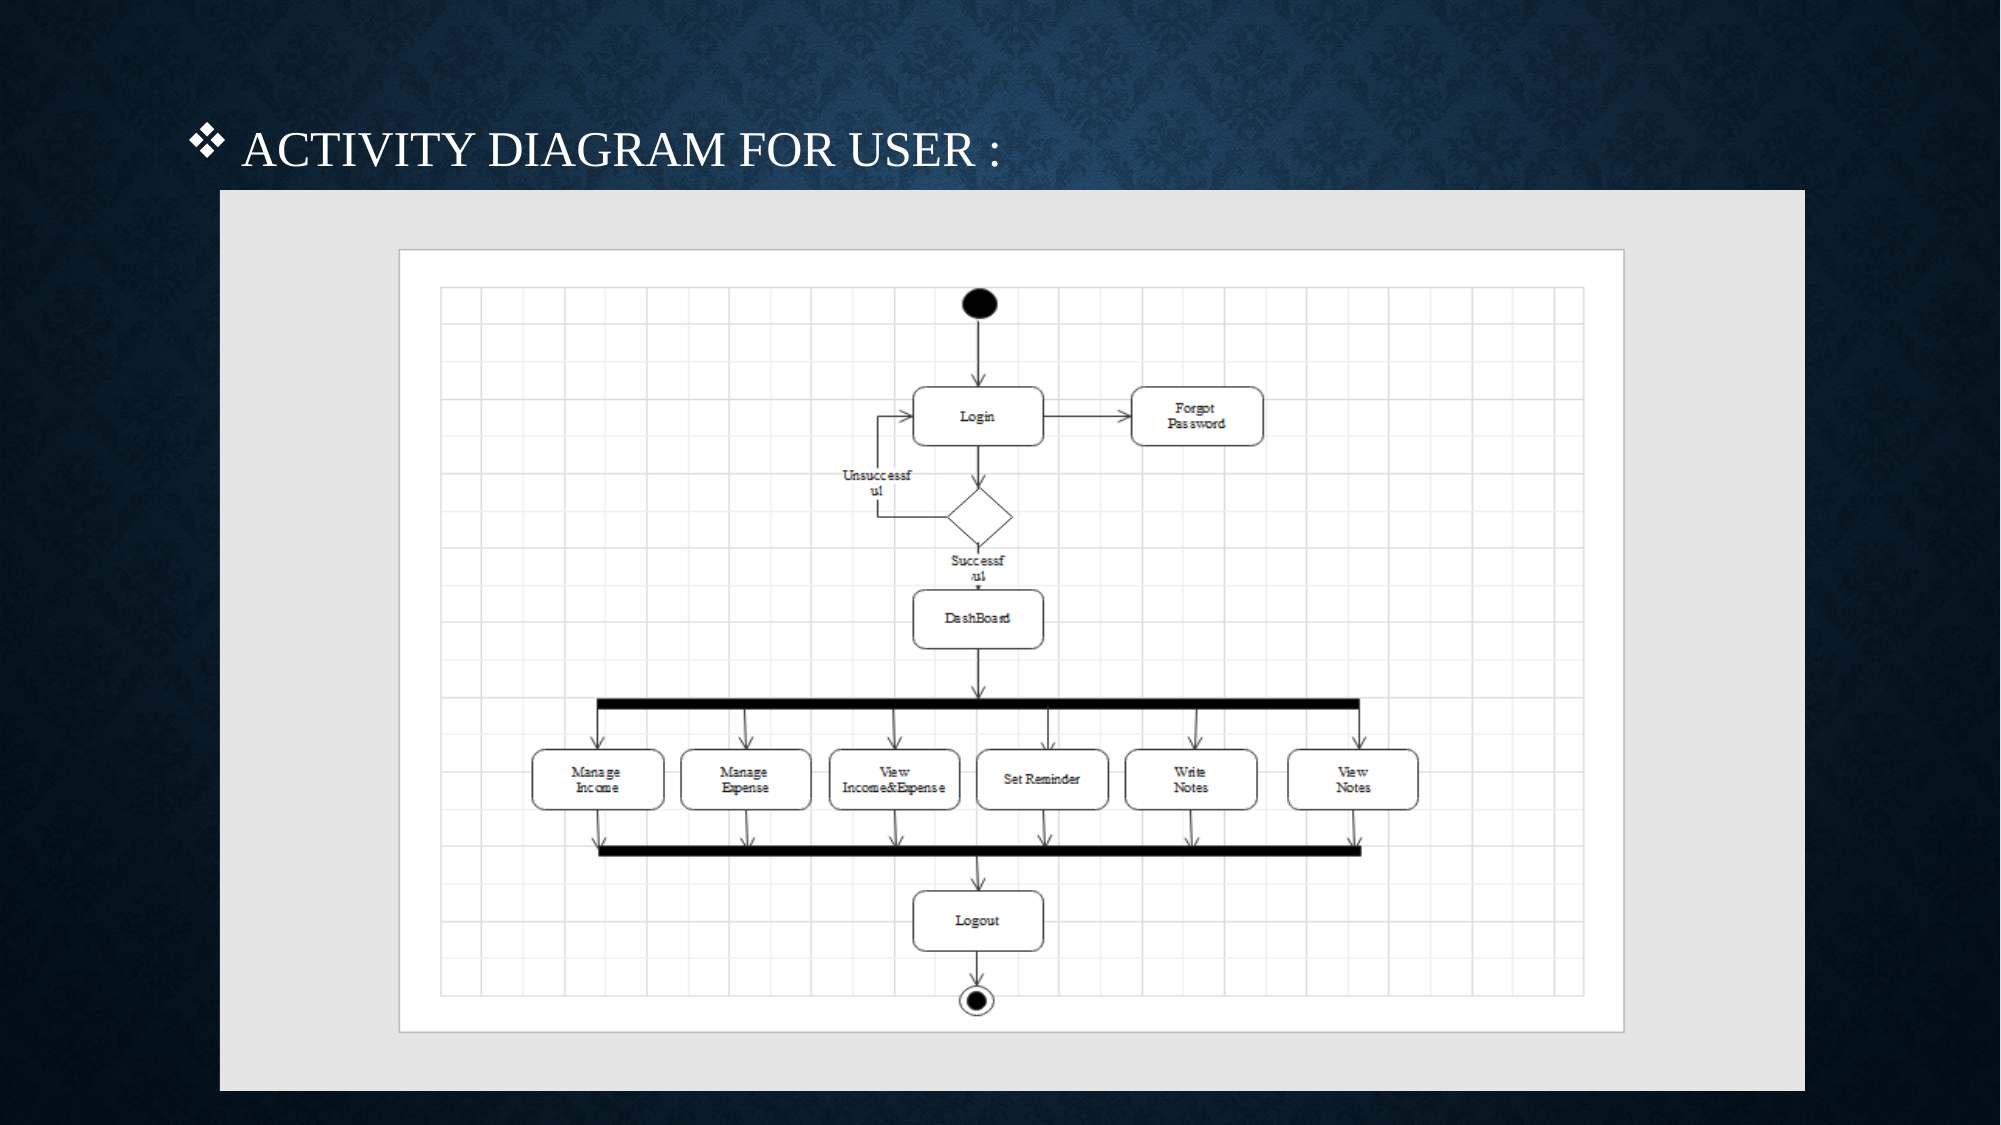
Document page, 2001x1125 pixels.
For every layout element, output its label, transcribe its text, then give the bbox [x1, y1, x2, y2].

picture [219, 190, 1806, 1092]
text_box ACTIVITY DIAGRAM FOR USER : [170, 108, 1170, 184]
